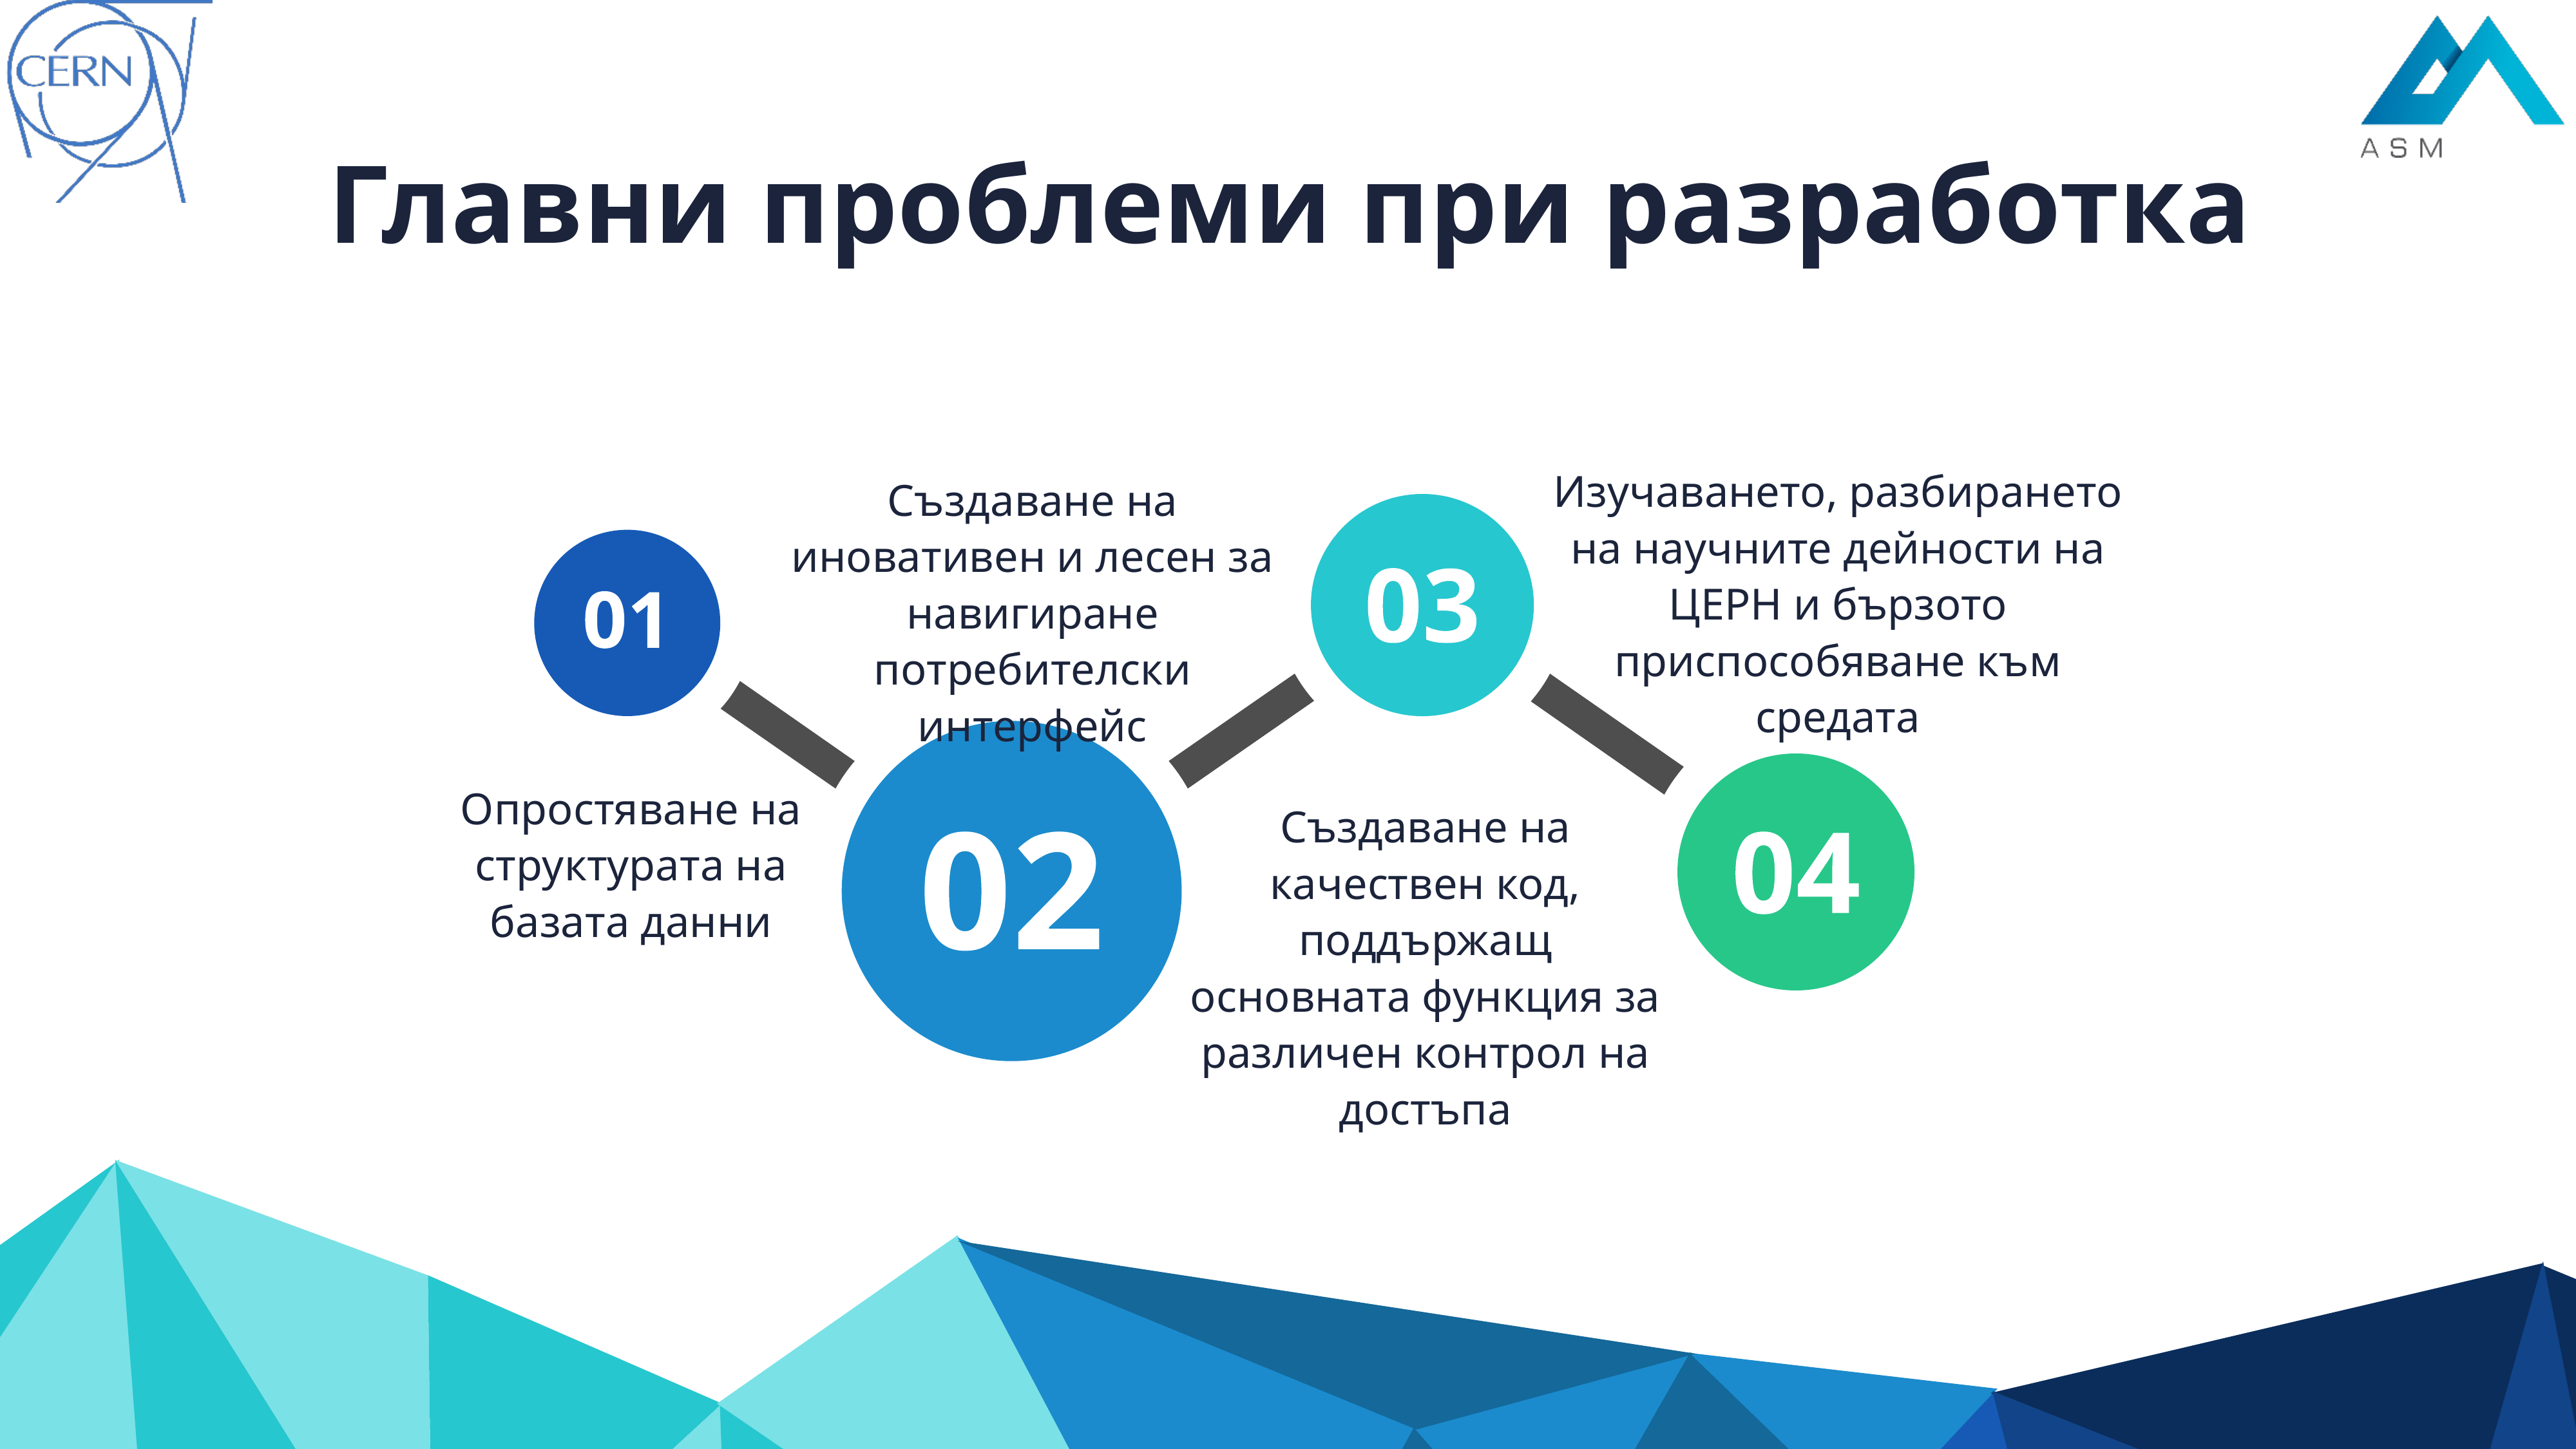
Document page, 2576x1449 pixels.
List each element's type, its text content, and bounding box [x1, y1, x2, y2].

text_box [1798, 833, 1859, 913]
text_box [1531, 685, 1543, 710]
text_box [1304, 688, 1315, 708]
text_box Изучаването, разбирането на научните дейности на ЦЕРН и бързото приспособяване към средата [1543, 455, 2133, 746]
text_box [841, 755, 1173, 1061]
text_box [1311, 494, 1534, 717]
text_box [631, 592, 660, 648]
text_box [1169, 755, 1236, 789]
text_box Създаване на качествен код, поддържащ основната функция за различен контрол на достъпа [1173, 790, 1678, 1138]
text_box [1018, 831, 1100, 949]
text_box [534, 529, 721, 716]
text_box Създаване на иновативен и лесен за навигиране потребителски интерфейс [762, 463, 1304, 755]
text_box Главни проблеми при разработка [318, 131, 2262, 270]
text_box Опростяване на структурата на базата данни [447, 772, 816, 951]
text_box [1595, 746, 1684, 790]
text_box [1368, 568, 1419, 643]
picture [6, 0, 213, 203]
text_box [924, 831, 1006, 951]
text_box [585, 591, 625, 649]
text_box [720, 681, 762, 738]
text_box [1678, 753, 1915, 990]
picture [2361, 15, 2565, 158]
text_box [1426, 568, 1477, 643]
text_box [788, 755, 855, 789]
text_box [1735, 831, 1792, 914]
